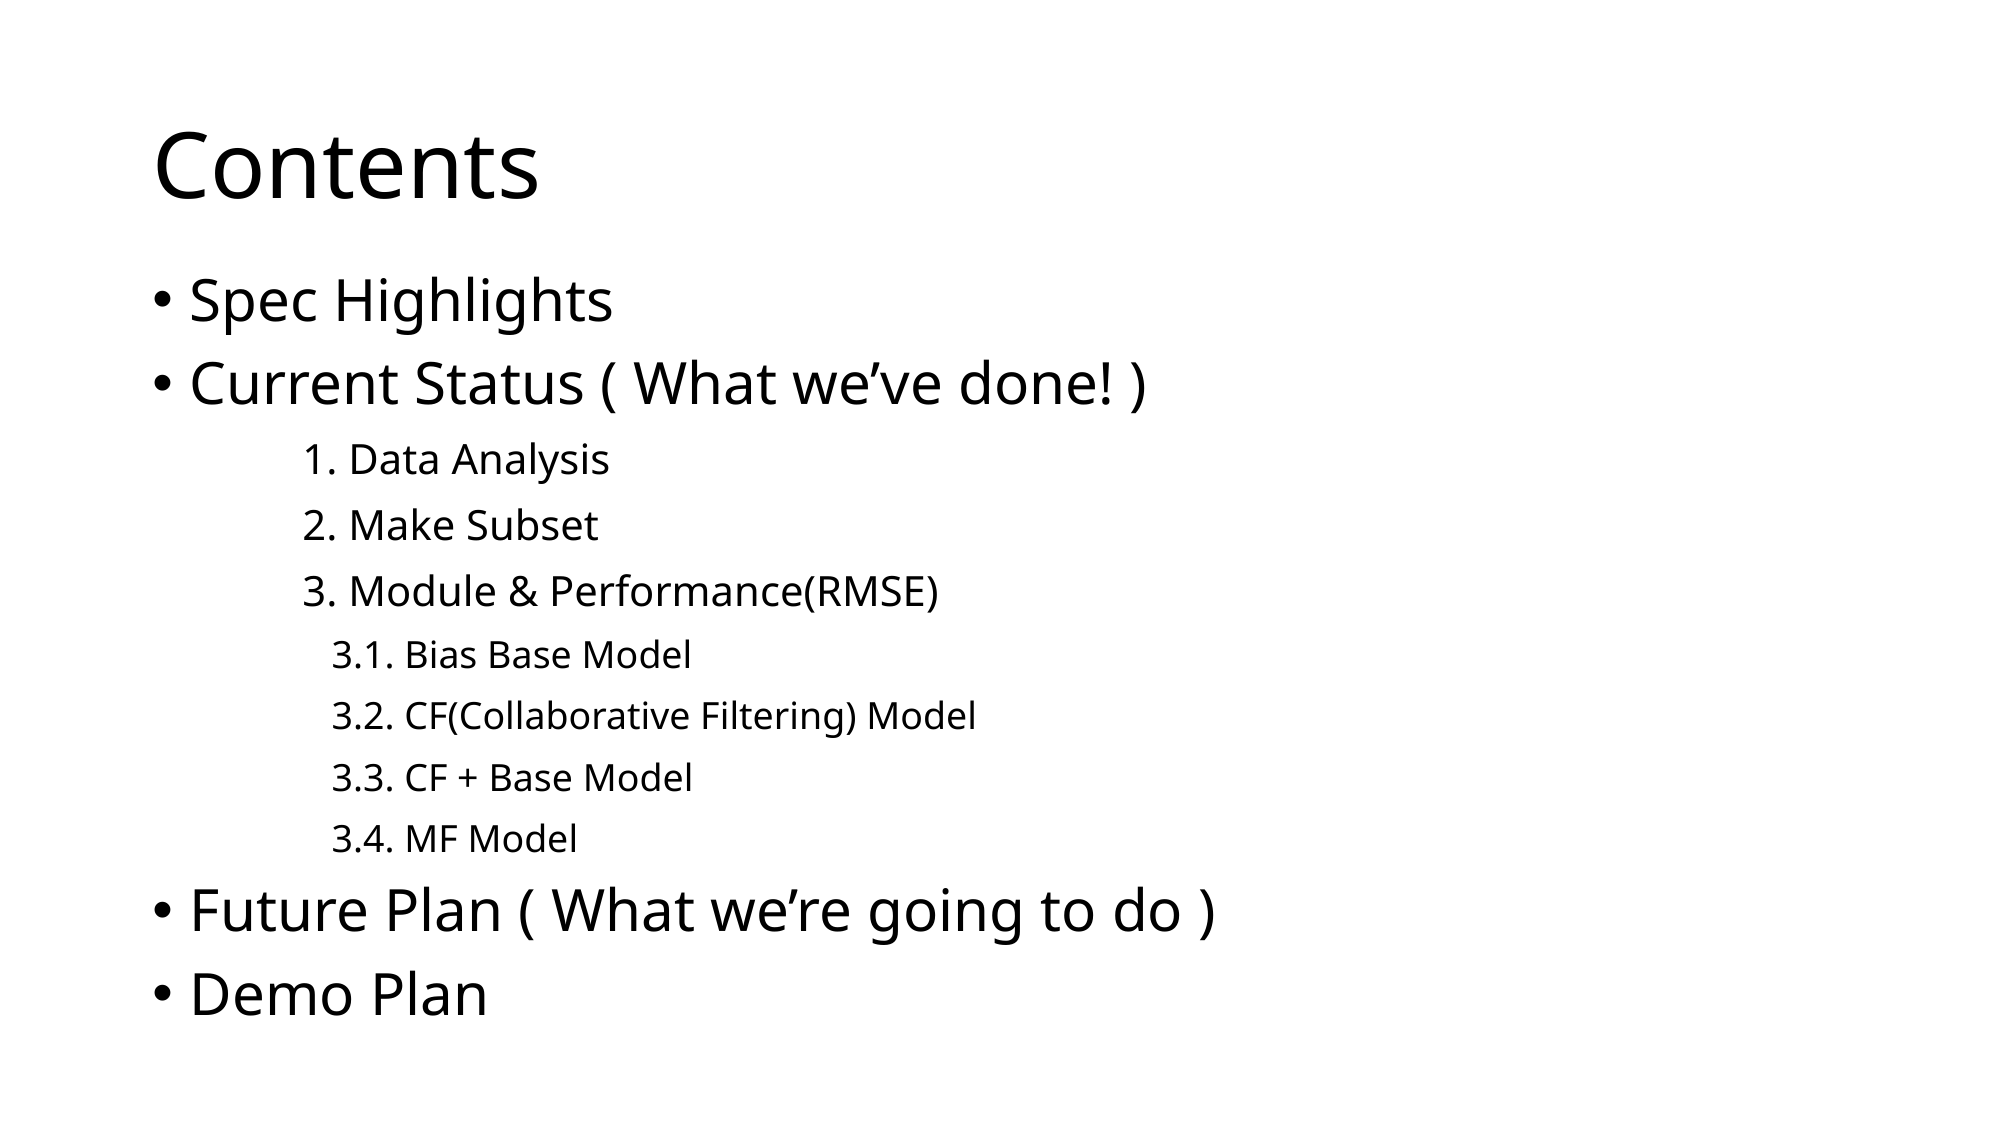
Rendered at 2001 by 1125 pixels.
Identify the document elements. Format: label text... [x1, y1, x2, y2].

list Spec Highlights Current Status ( What we’ve done! ) 1. Data Analysis 2. Make Subset 3. Module & Performance(RMSE) 3.1. Bias Base Model 3.2. CF(Collaborative Filtering) Model 3.3. CF + Base Model 3.4. MF Model Future Plan ( What we’re going to do ) Demo Plan [137, 263, 1863, 1112]
title Contents [137, 59, 1863, 263]
